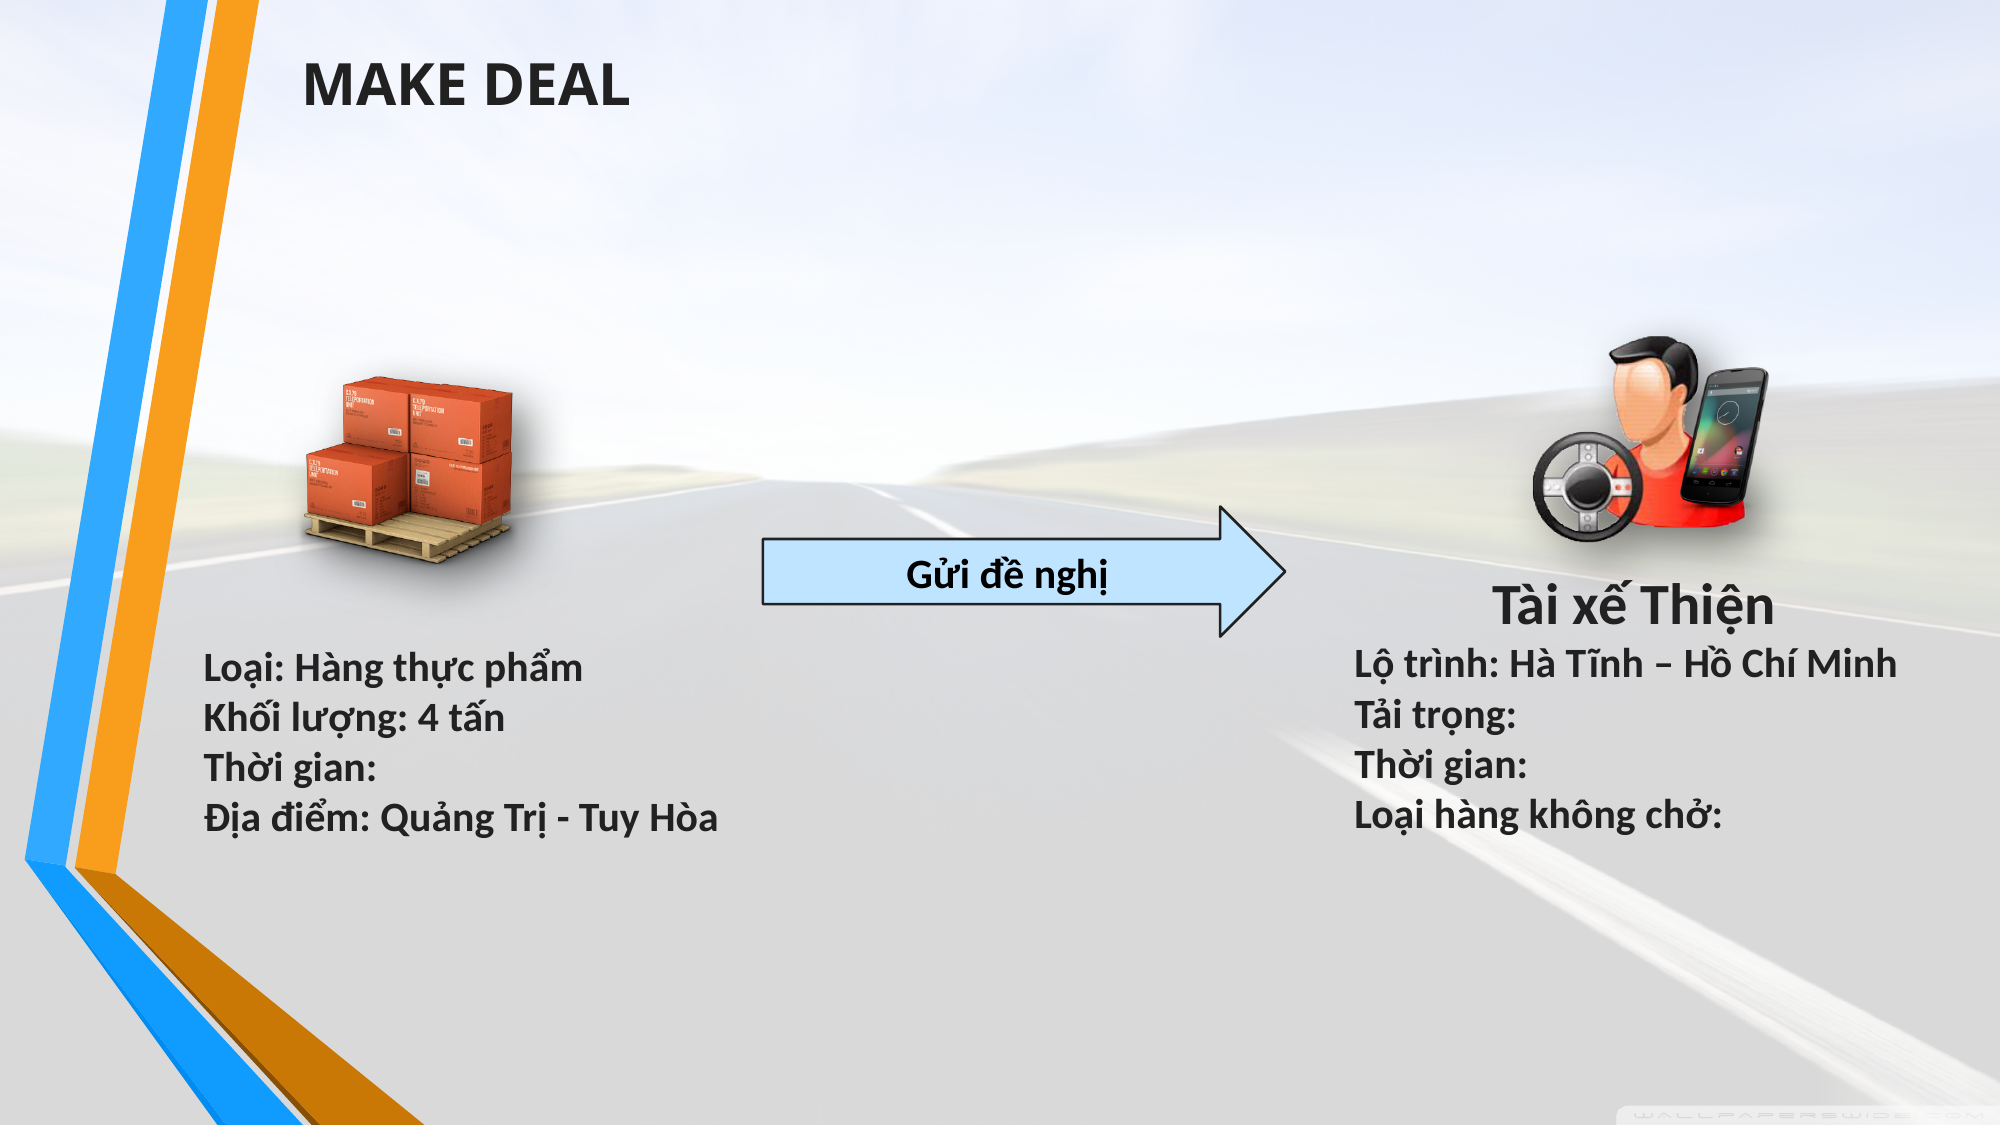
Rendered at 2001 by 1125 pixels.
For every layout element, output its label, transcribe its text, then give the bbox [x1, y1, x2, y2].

text_box Gửi đề nghị [761, 505, 1287, 638]
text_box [188, 364, 745, 850]
text_box MAKE DEAL [272, 48, 661, 115]
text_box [1339, 321, 1929, 847]
